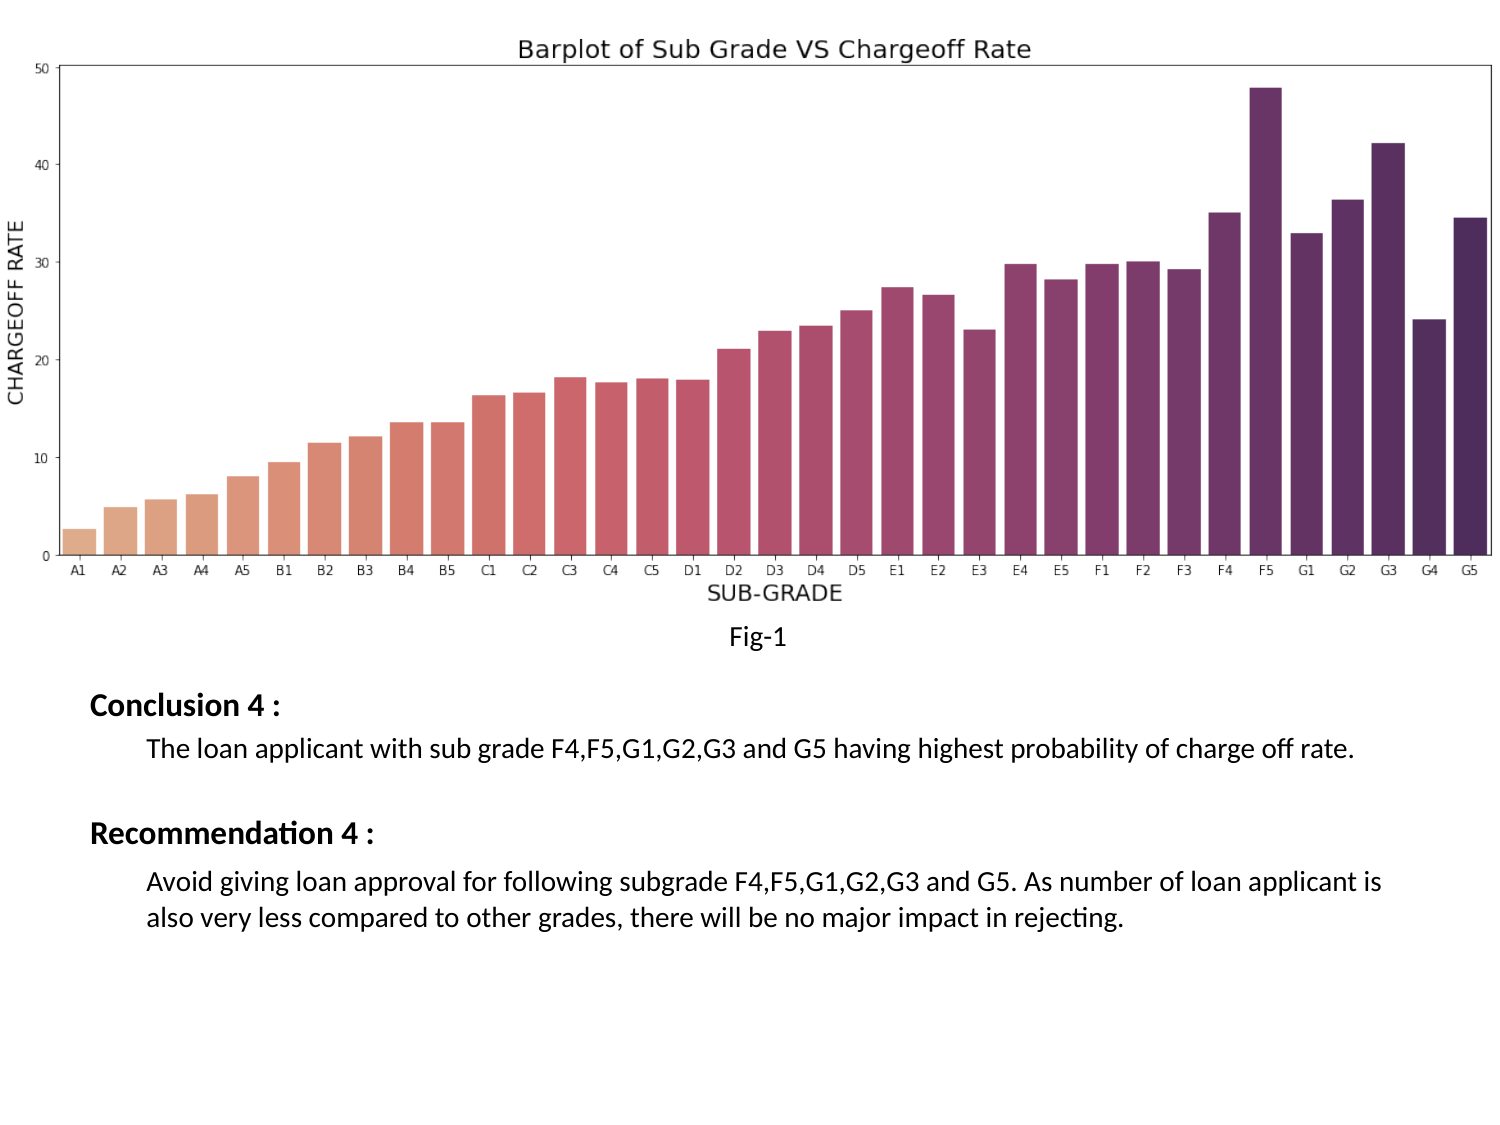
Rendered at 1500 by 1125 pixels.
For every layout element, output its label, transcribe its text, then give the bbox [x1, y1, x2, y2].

list Conclusion 4 : The loan applicant with sub grade F4,F5,G1,G2,G3 and G5 having highest probability of charge off rate. Recommendation 4 : Avoid giving loan approval for following subgrade F4,F5,G1,G2,G3 and G5. As number of loan applicant is also very less compared to other grades, there will be no major impact in rejecting. [75, 622, 1425, 1005]
text_box Fig-1 [714, 622, 857, 660]
picture [0, 30, 1500, 614]
